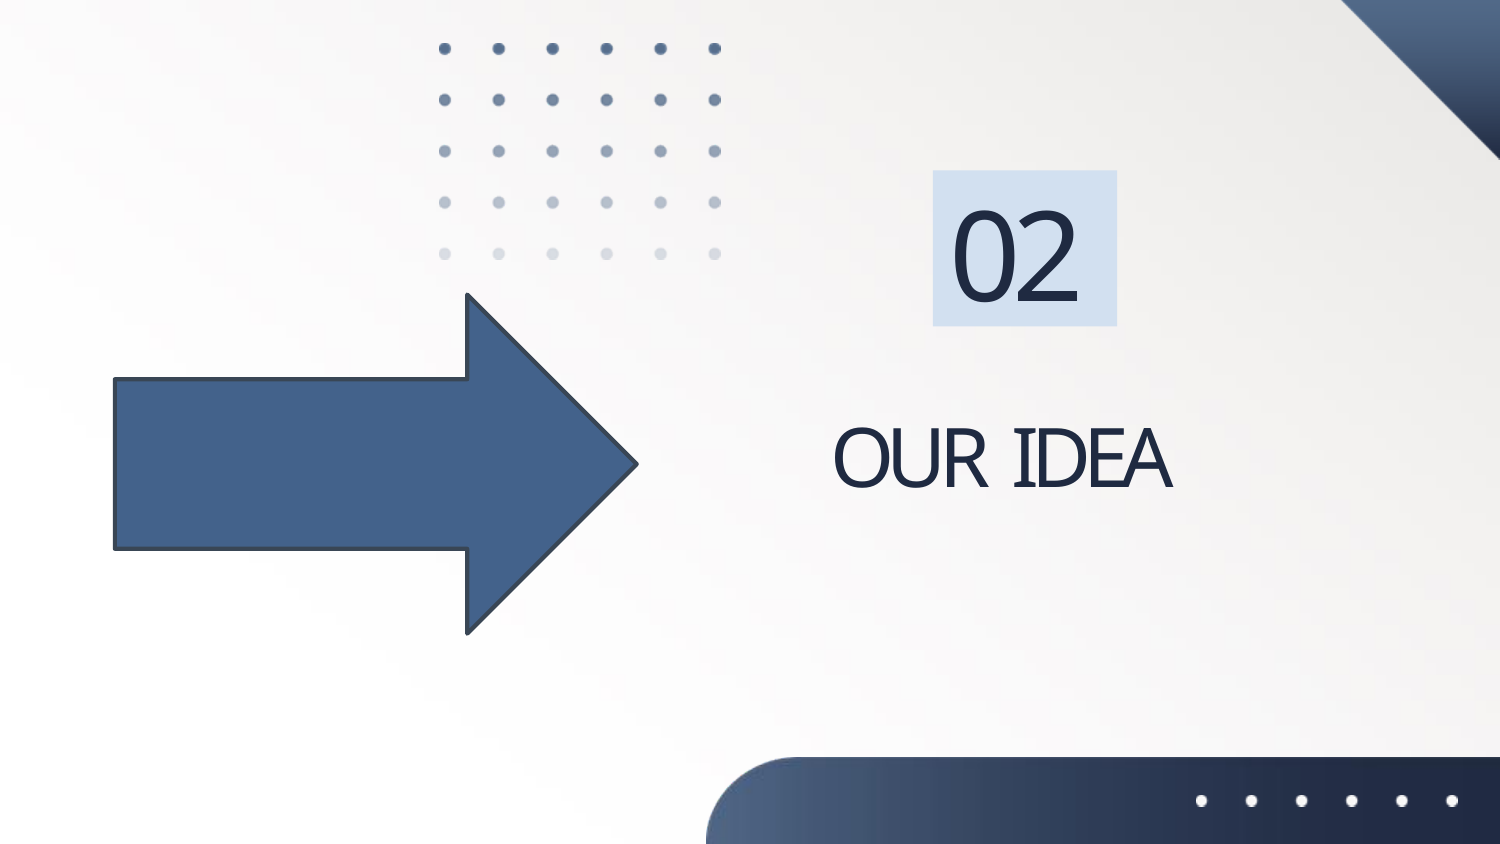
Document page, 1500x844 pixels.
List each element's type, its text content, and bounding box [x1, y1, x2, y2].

picture [0, 0, 1500, 844]
title 02 [932, 170, 1118, 327]
text_box OUR IDEA [828, 402, 1221, 505]
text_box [112, 292, 640, 636]
